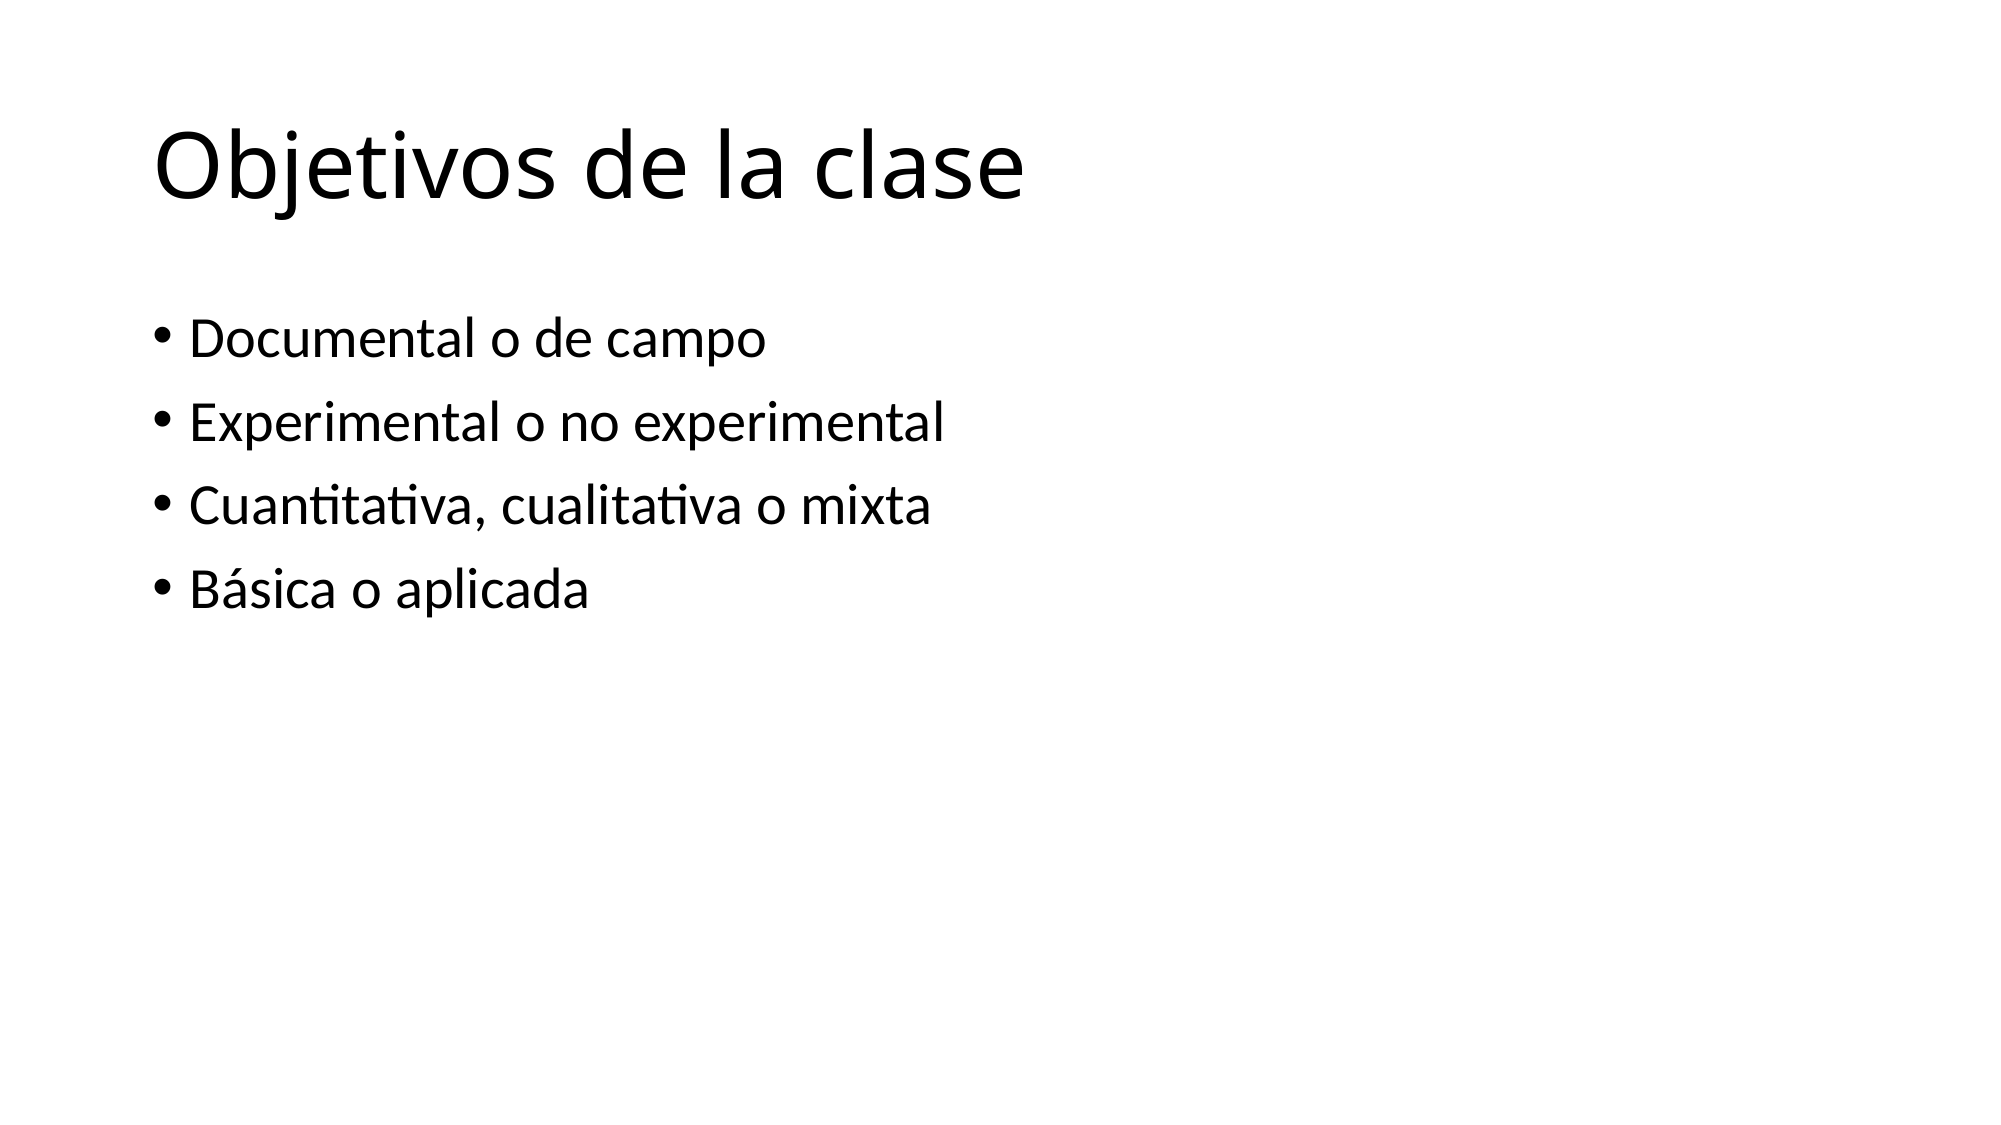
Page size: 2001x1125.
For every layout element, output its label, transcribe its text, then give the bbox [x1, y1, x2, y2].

title Objetivos de la clase [137, 59, 1863, 278]
list Documental o de campo Experimental o no experimental Cuantitativa, cualitativa o mixta Básica o aplicada [137, 299, 1863, 1014]
